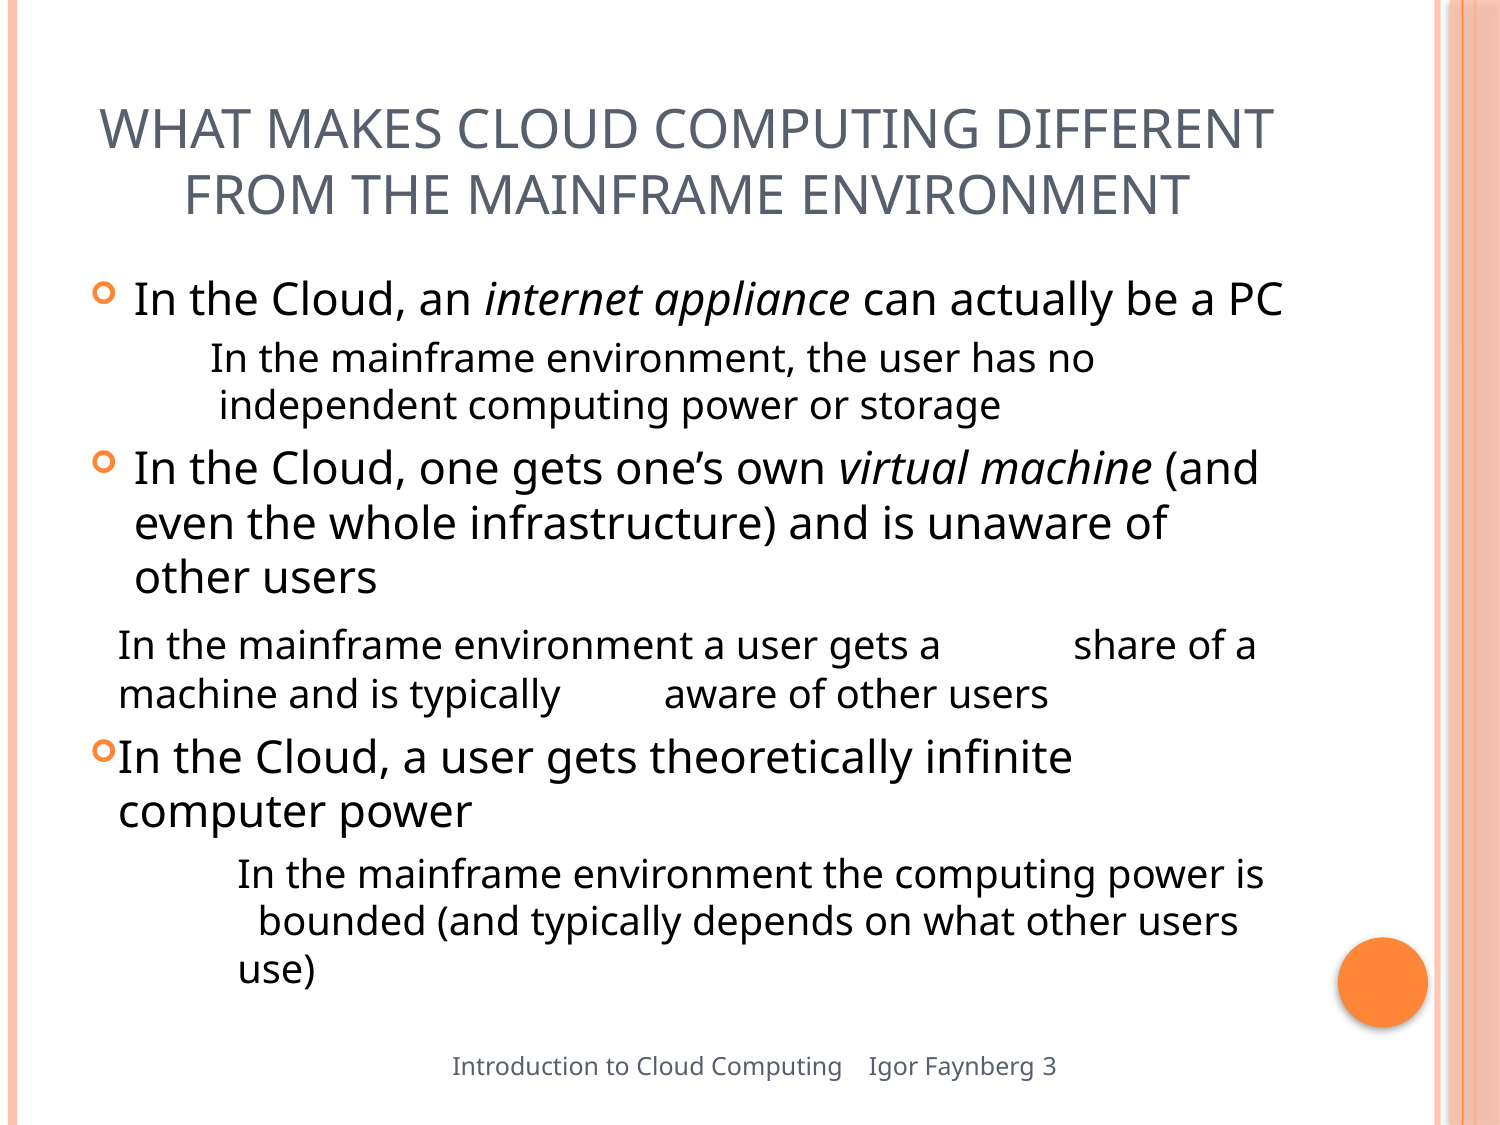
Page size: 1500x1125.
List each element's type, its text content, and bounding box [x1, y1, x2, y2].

footer Introduction to Cloud Computing Igor Faynberg [437, 1037, 1125, 1098]
title What makes Cloud Computing Different from the Mainframe Environment [75, 45, 1300, 233]
list In the Cloud, an internet appliance can actually be a PC In the mainframe environment, the user has no independent computing power or storage In the Cloud, one gets one’s own virtual machine (and even the whole infrastructure) and is unaware of other users In the mainframe environment a user gets a share of a machine and is typically aware of other users In the Cloud, a user gets theoretically infinite computer power In the mainframe environment the computing power is bounded (and typically depends on what other users use) [75, 262, 1300, 1062]
